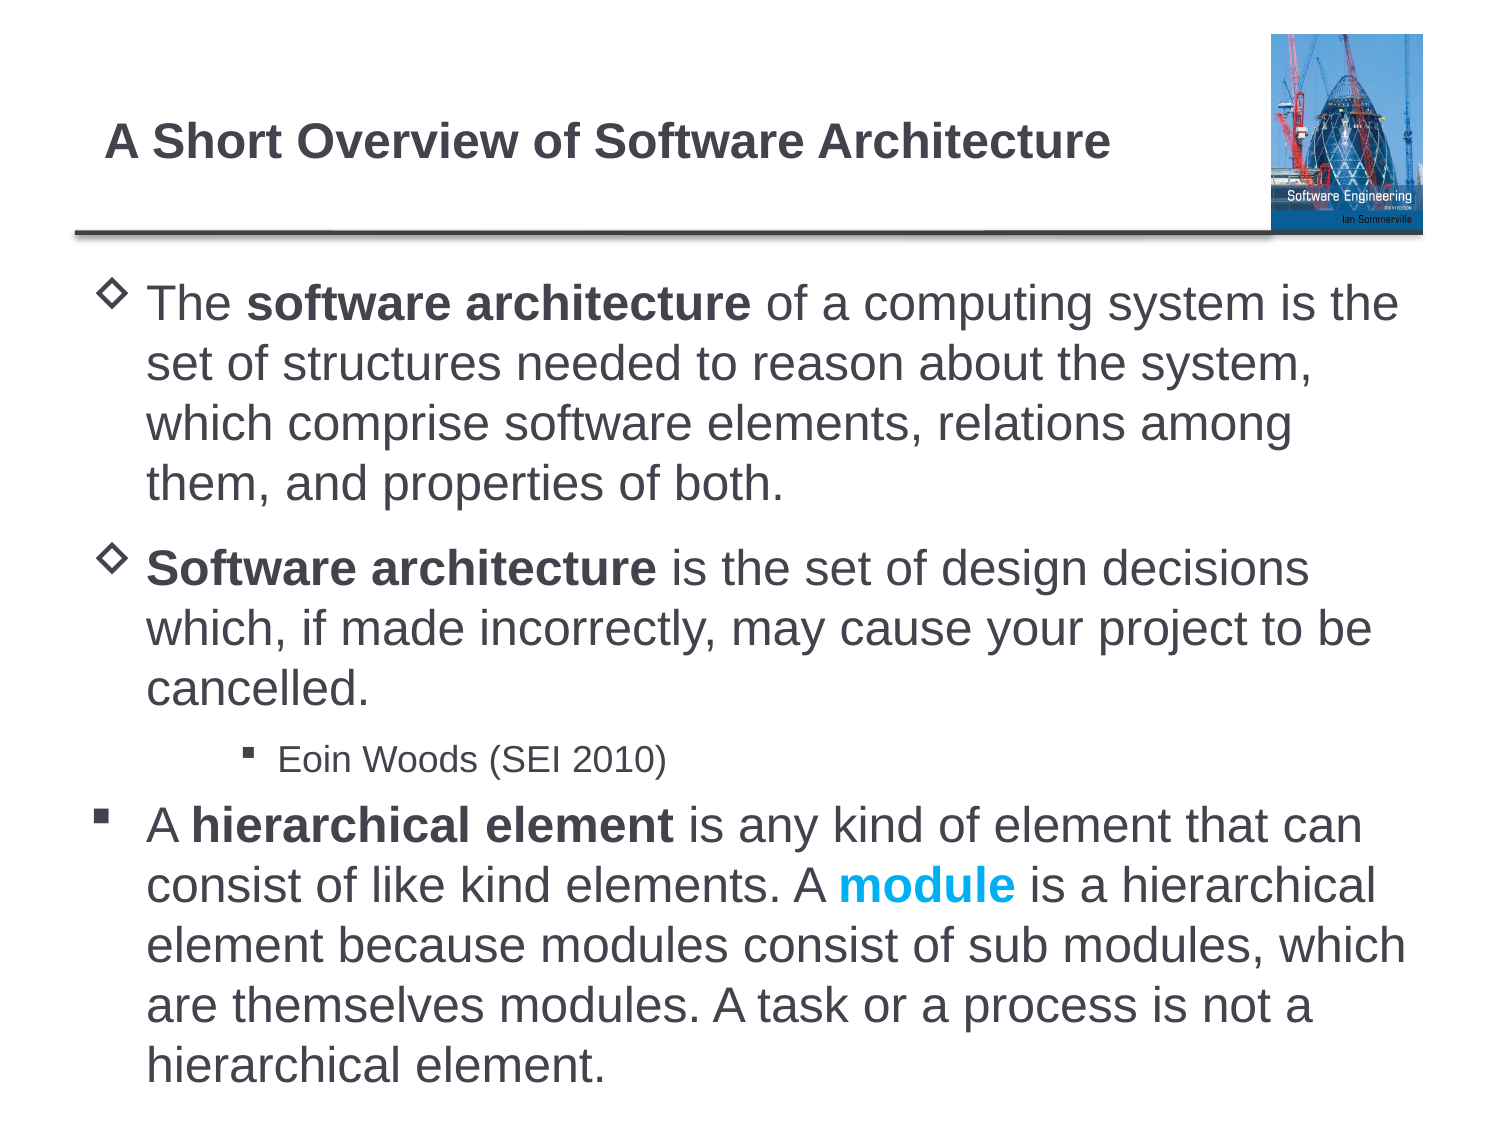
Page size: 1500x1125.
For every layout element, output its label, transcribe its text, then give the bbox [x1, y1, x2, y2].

picture [1271, 34, 1423, 230]
list The software architecture of a computing system is the set of structures needed to reason about the system, which comprise software elements, relations among them, and properties of both. Software architecture is the set of design decisions which, if made incorrectly, may cause your project to be cancelled. Eoin Woods (SEI 2010) A hierarchical element is any kind of element that can consist of like kind elements. A module is a hierarchical element because modules consist of sub modules, which are themselves modules. A task or a process is not a hierarchical element. [75, 262, 1425, 1103]
title A Short Overview of Software Architecture [74, 44, 1272, 233]
